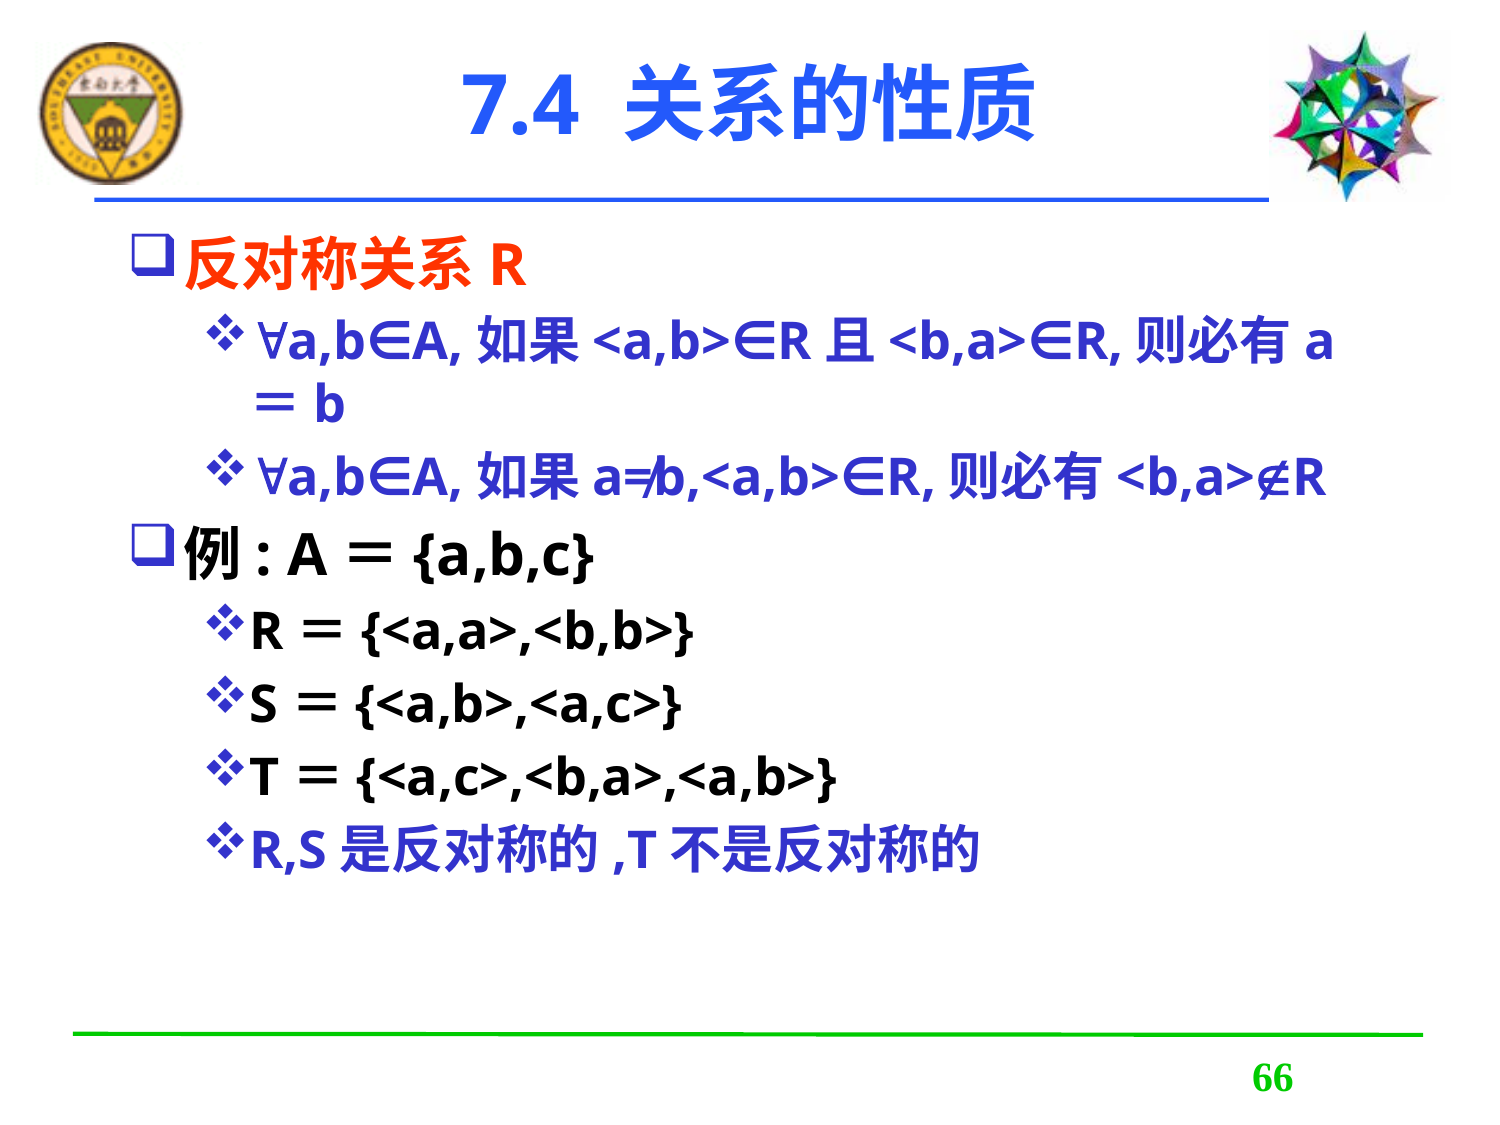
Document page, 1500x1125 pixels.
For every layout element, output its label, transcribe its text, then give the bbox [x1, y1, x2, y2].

picture [29, 42, 111, 185]
title 7.4 关系的性质 [111, 6, 1388, 196]
list 反对称关系R a,b∈A,如果<a,b>∈R且<b,a>∈R,则必有a＝b a,b∈A,如果a≠b,<a,b>∈R,则必有<b,a>R 例: A＝{a,b,c} R＝{<a,a>,<b,b>} S＝{<a,b>,<a,c>} T＝{<a,c>,<b,a>,<a,b>} R,S是反对称的,T不是反对称的 [111, 219, 1388, 1024]
picture [1269, 30, 1451, 202]
